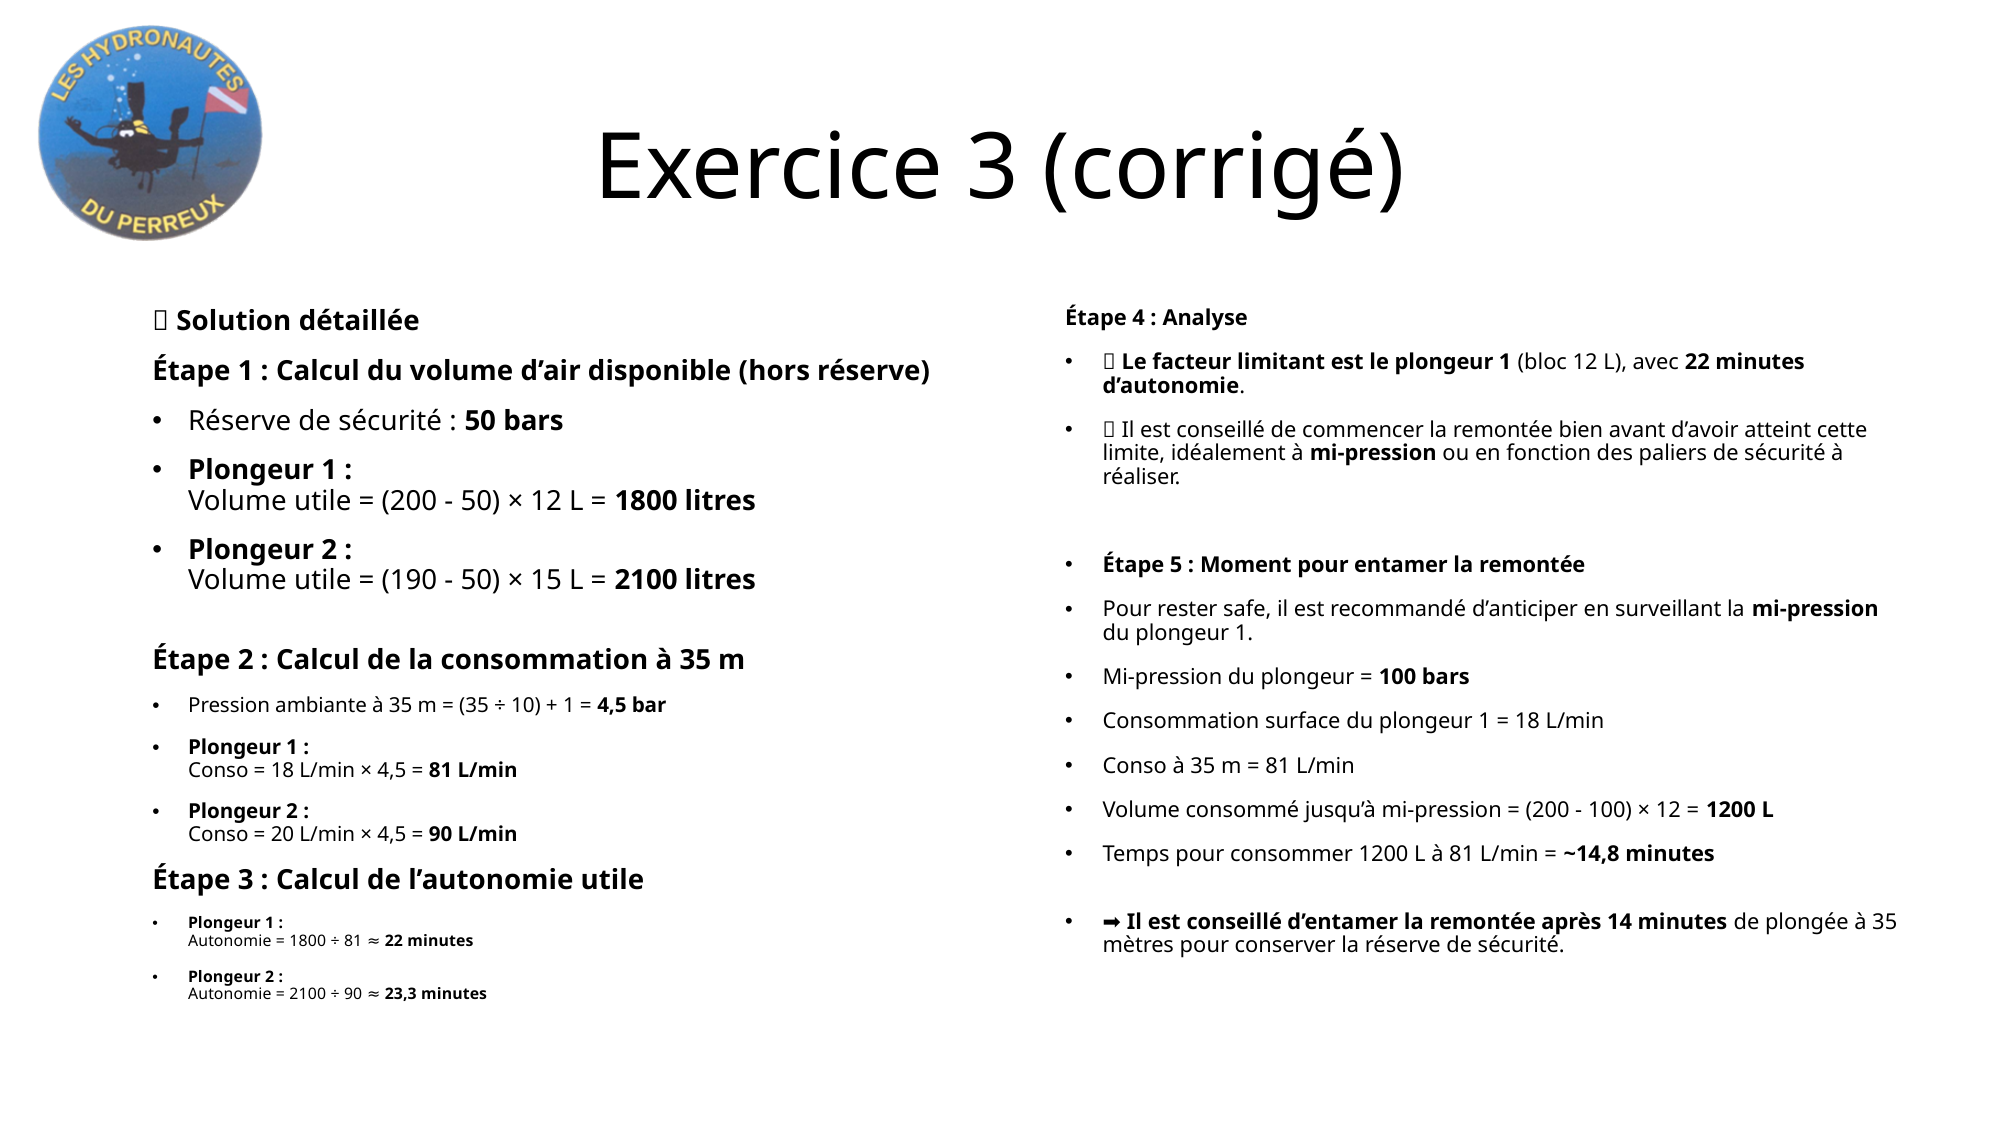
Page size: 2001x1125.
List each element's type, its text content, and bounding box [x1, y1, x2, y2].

text_box Étape 4 : Analyse ✅ Le facteur limitant est le plongeur 1 (bloc 12 L), avec 22 minutes d’autonomie. 🔁 Il est conseillé de commencer la remontée bien avant d’avoir atteint cette limite, idéalement à mi-pression ou en fonction des paliers de sécurité à réaliser. Étape 5 : Moment pour entamer la remontée Pour rester safe, il est recommandé d’anticiper en surveillant la mi-pression du plongeur 1. Mi-pression du plongeur = 100 bars Consommation surface du plongeur 1 = 18 L/min Conso à 35 m = 81 L/min Volume consommé jusqu’à mi-pression = (200 - 100) × 12 = 1200 L Temps pour consommer 1200 L à 81 L/min = ~14,8 minutes ➡️ Il est conseillé d’entamer la remontée après 14 minutes de plongée à 35 mètres pour conserver la réserve de sécurité. [1050, 299, 1925, 1014]
title Exercice 3 (corrigé) [137, 59, 1863, 278]
list ✅ Solution détaillée Étape 1 : Calcul du volume d’air disponible (hors réserve) Réserve de sécurité : 50 bars Plongeur 1 : Volume utile = (200 - 50) × 12 L = 1800 litres Plongeur 2 : Volume utile = (190 - 50) × 15 L = 2100 litres Étape 2 : Calcul de la consommation à 35 m Pression ambiante à 35 m = (35 ÷ 10) + 1 = 4,5 bar Plongeur 1 : Conso = 18 L/min × 4,5 = 81 L/min Plongeur 2 : Conso = 20 L/min × 4,5 = 90 L/min Étape 3 : Calcul de l’autonomie utile Plongeur 1 : Autonomie = 1800 ÷ 81 ≈ 22 minutes Plongeur 2 : Autonomie = 2100 ÷ 90 ≈ 23,3 minutes [137, 299, 1012, 1014]
picture [34, 22, 264, 241]
